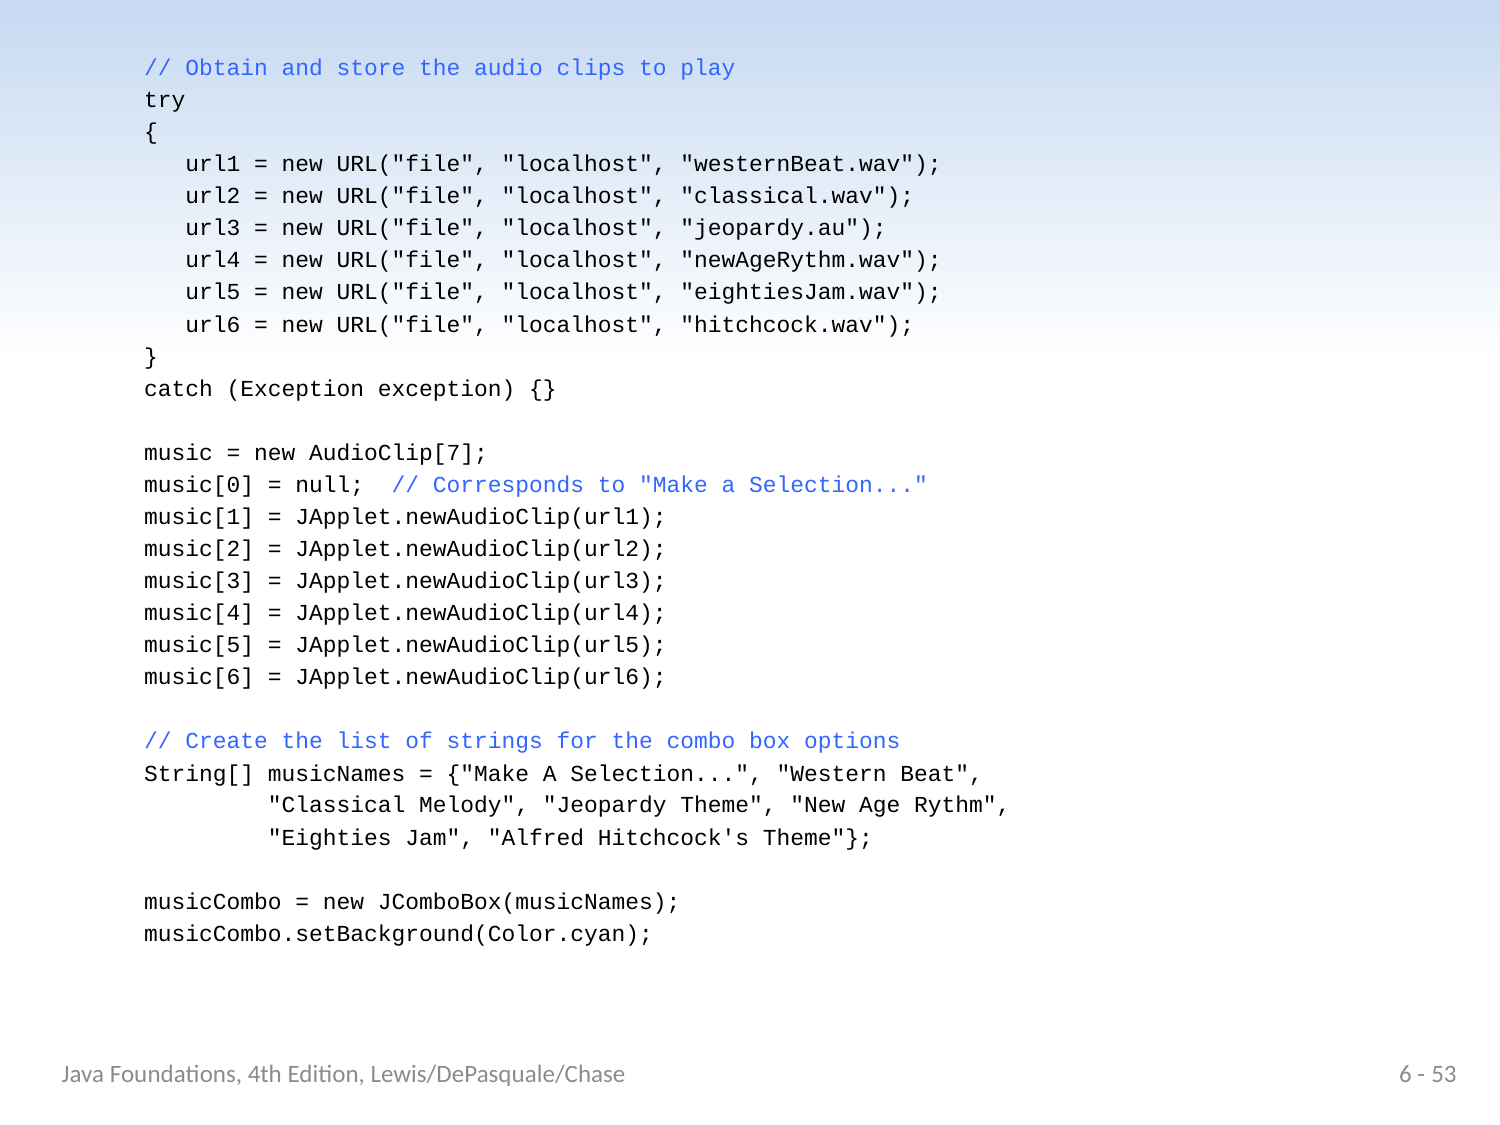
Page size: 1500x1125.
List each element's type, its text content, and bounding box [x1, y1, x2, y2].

slide_number 6 - 53 [1122, 1042, 1472, 1103]
footer Java Foundations, 4th Edition, Lewis/DePasquale/Chase [46, 1042, 1122, 1103]
list // Obtain and store the audio clips to play try { url1 = new URL("file", "localhost", "westernBeat.wav"); url2 = new URL("file", "localhost", "classical.wav"); url3 = new URL("file", "localhost", "jeopardy.au"); url4 = new URL("file", "localhost", "newAgeRythm.wav"); url5 = new URL("file", "localhost", "eightiesJam.wav"); url6 = new URL("file", "localhost", "hitchcock.wav"); } catch (Exception exception) {} music = new AudioClip[7]; music[0] = null; // Corresponds to "Make a Selection..." music[1] = JApplet.newAudioClip(url1); music[2] = JApplet.newAudioClip(url2); music[3] = JApplet.newAudioClip(url3); music[4] = JApplet.newAudioClip(url4); music[5] = JApplet.newAudioClip(url5); music[6] = JApplet.newAudioClip(url6); // Create the list of strings for the combo box options String[] musicNames = {"Make A Selection...", "Western Beat", "Classical Melody", "Jeopardy Theme", "New Age Rythm", "Eighties Jam", "Alfred Hitchcock's Theme"}; musicCombo = new JComboBox(musicNames); musicCombo.setBackground(Color.cyan); [46, 45, 1473, 1043]
